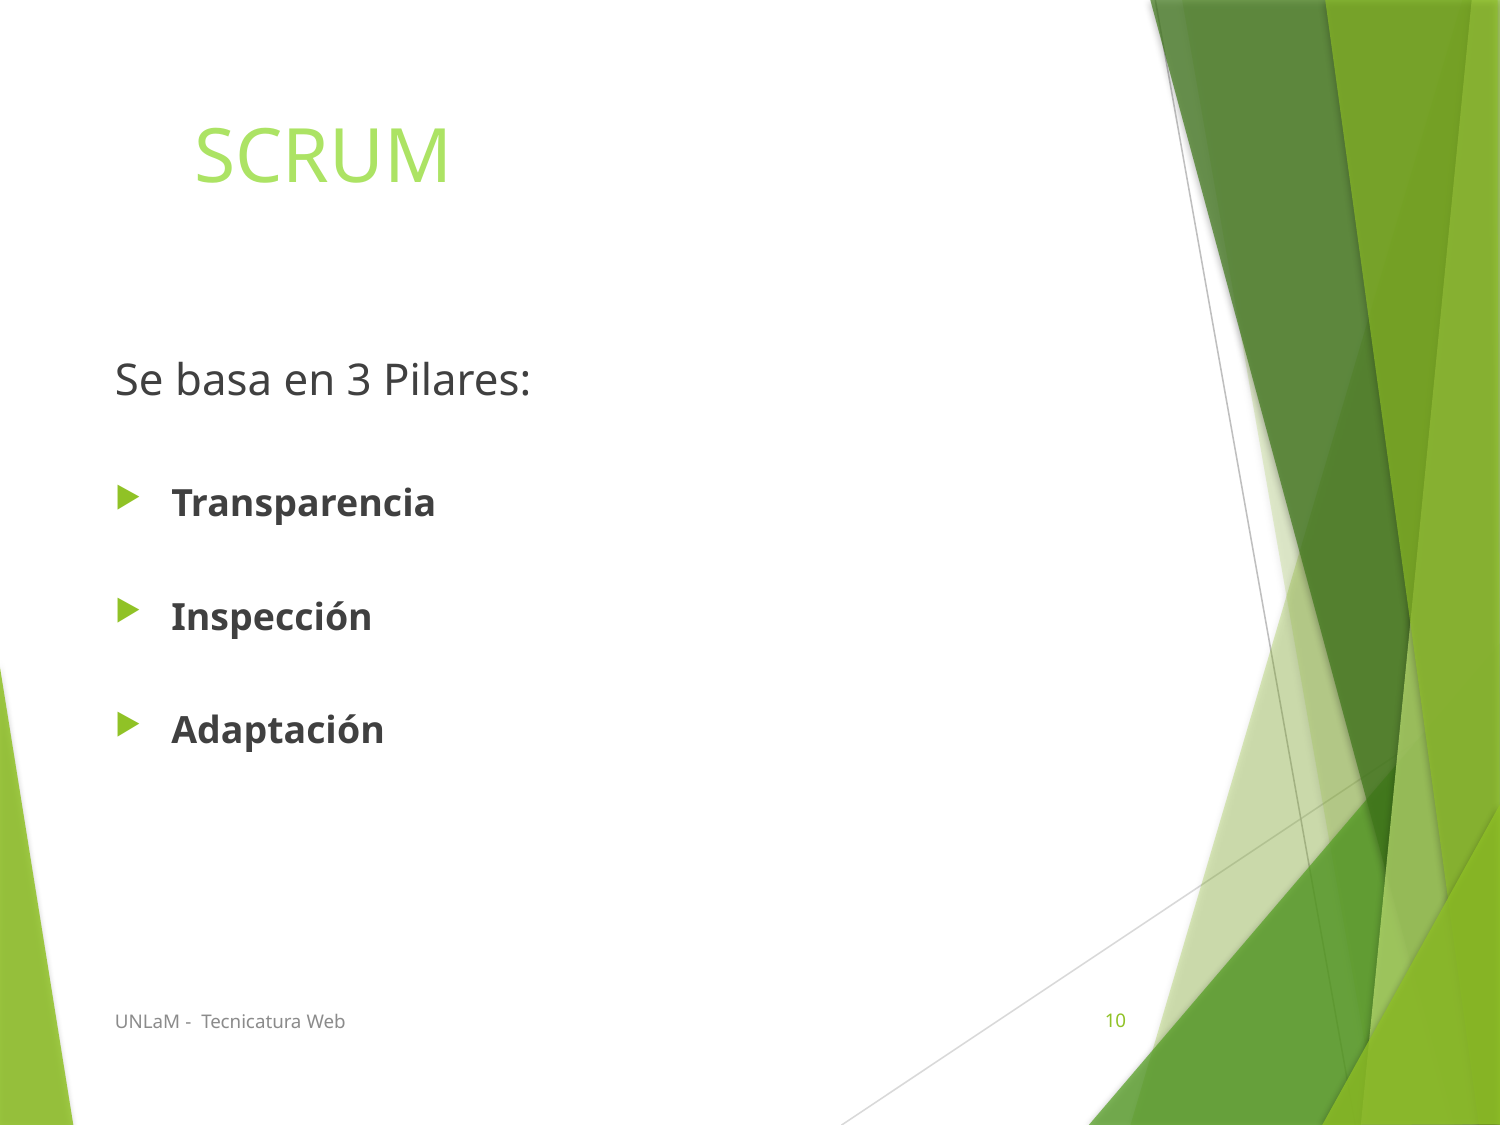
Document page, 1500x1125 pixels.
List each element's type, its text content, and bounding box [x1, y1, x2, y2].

footer UNLaM - Tecnicatura Web [99, 991, 859, 1051]
slide_number 10 [1057, 991, 1142, 1051]
title SCRUM [99, 99, 1142, 317]
list Se basa en 3 Pilares: Transparencia Inspección Adaptación [99, 354, 1235, 992]
